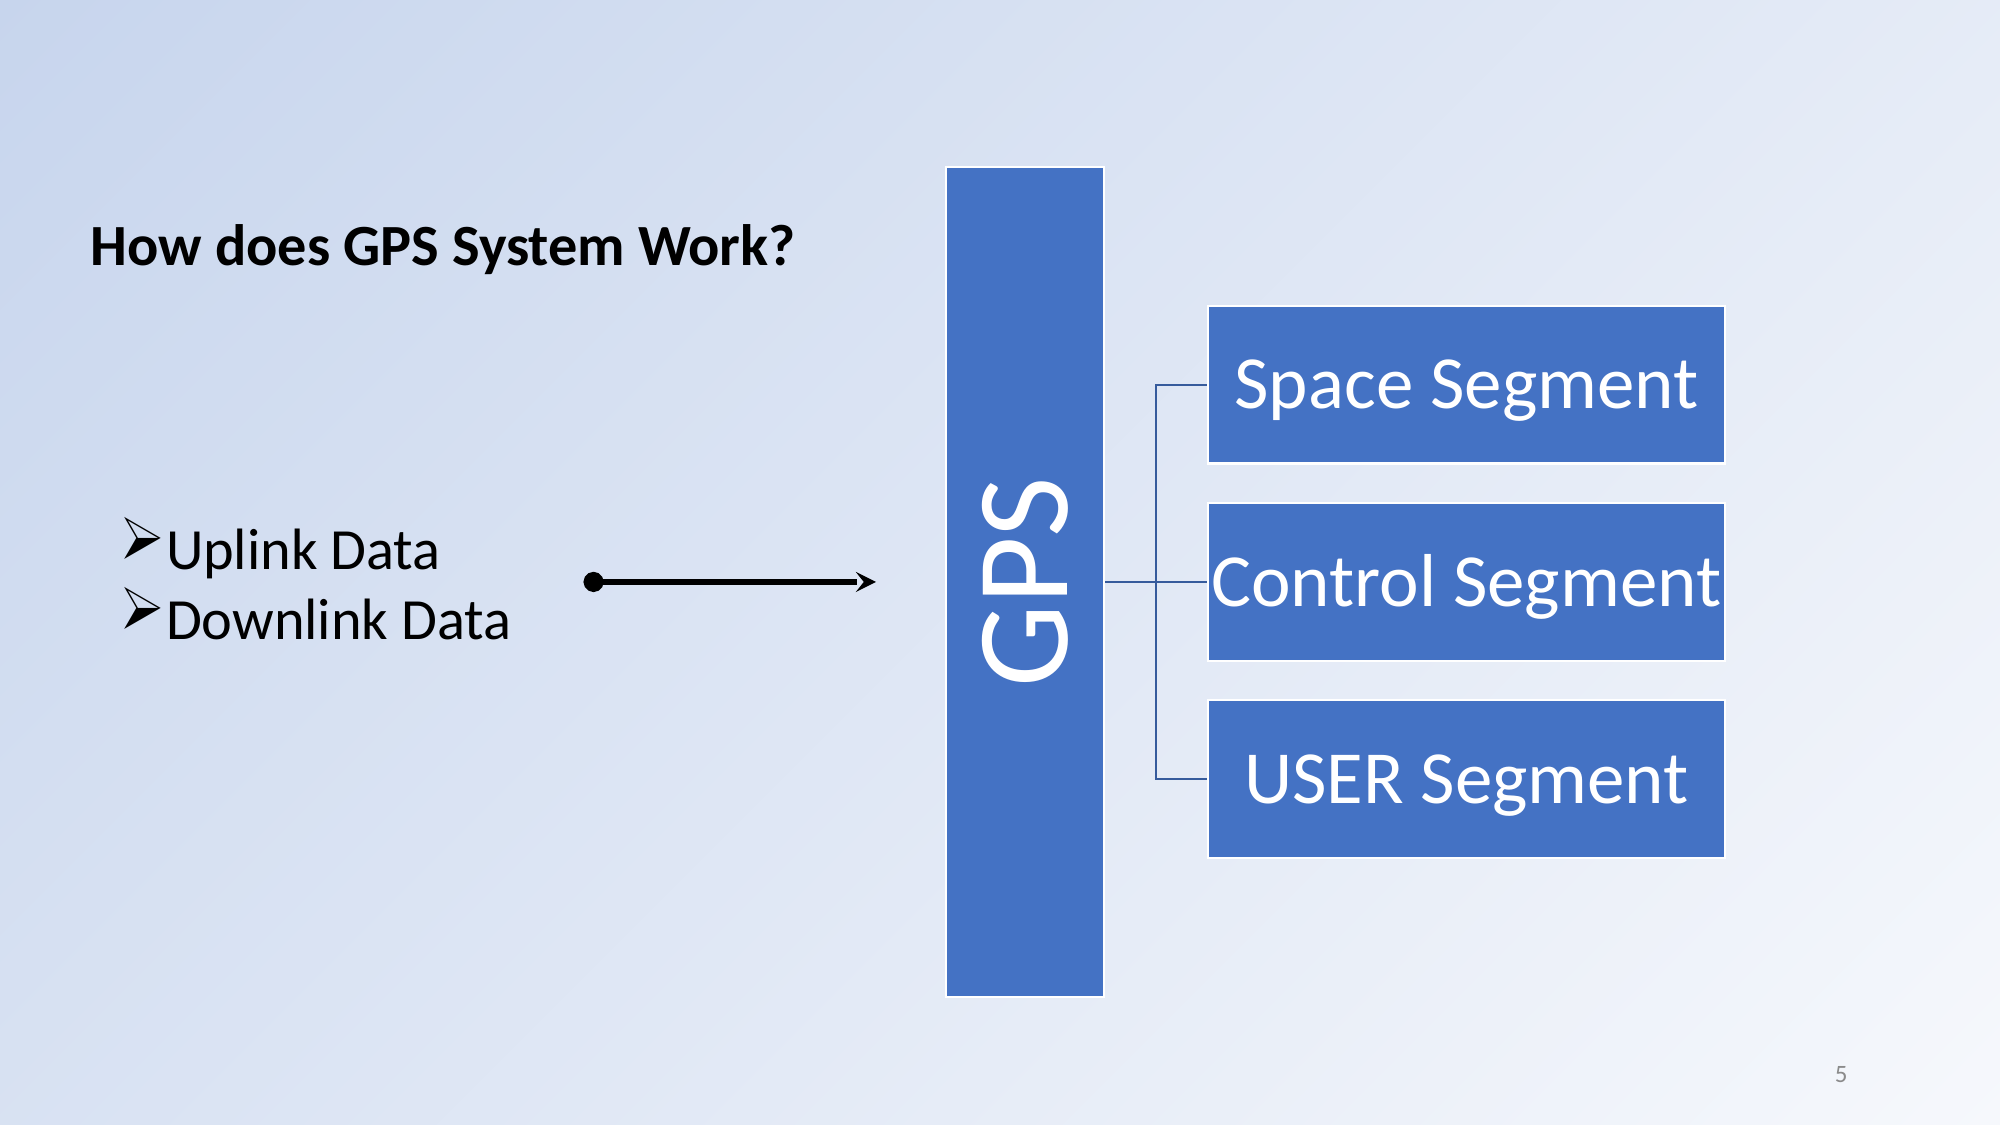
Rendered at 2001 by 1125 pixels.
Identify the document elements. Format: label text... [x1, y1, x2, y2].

text_box How does GPS System Work? [75, 199, 699, 330]
text_box Uplink Data Downlink Data [104, 503, 527, 659]
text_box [699, 166, 1973, 998]
slide_number 5 [1412, 1042, 1863, 1103]
